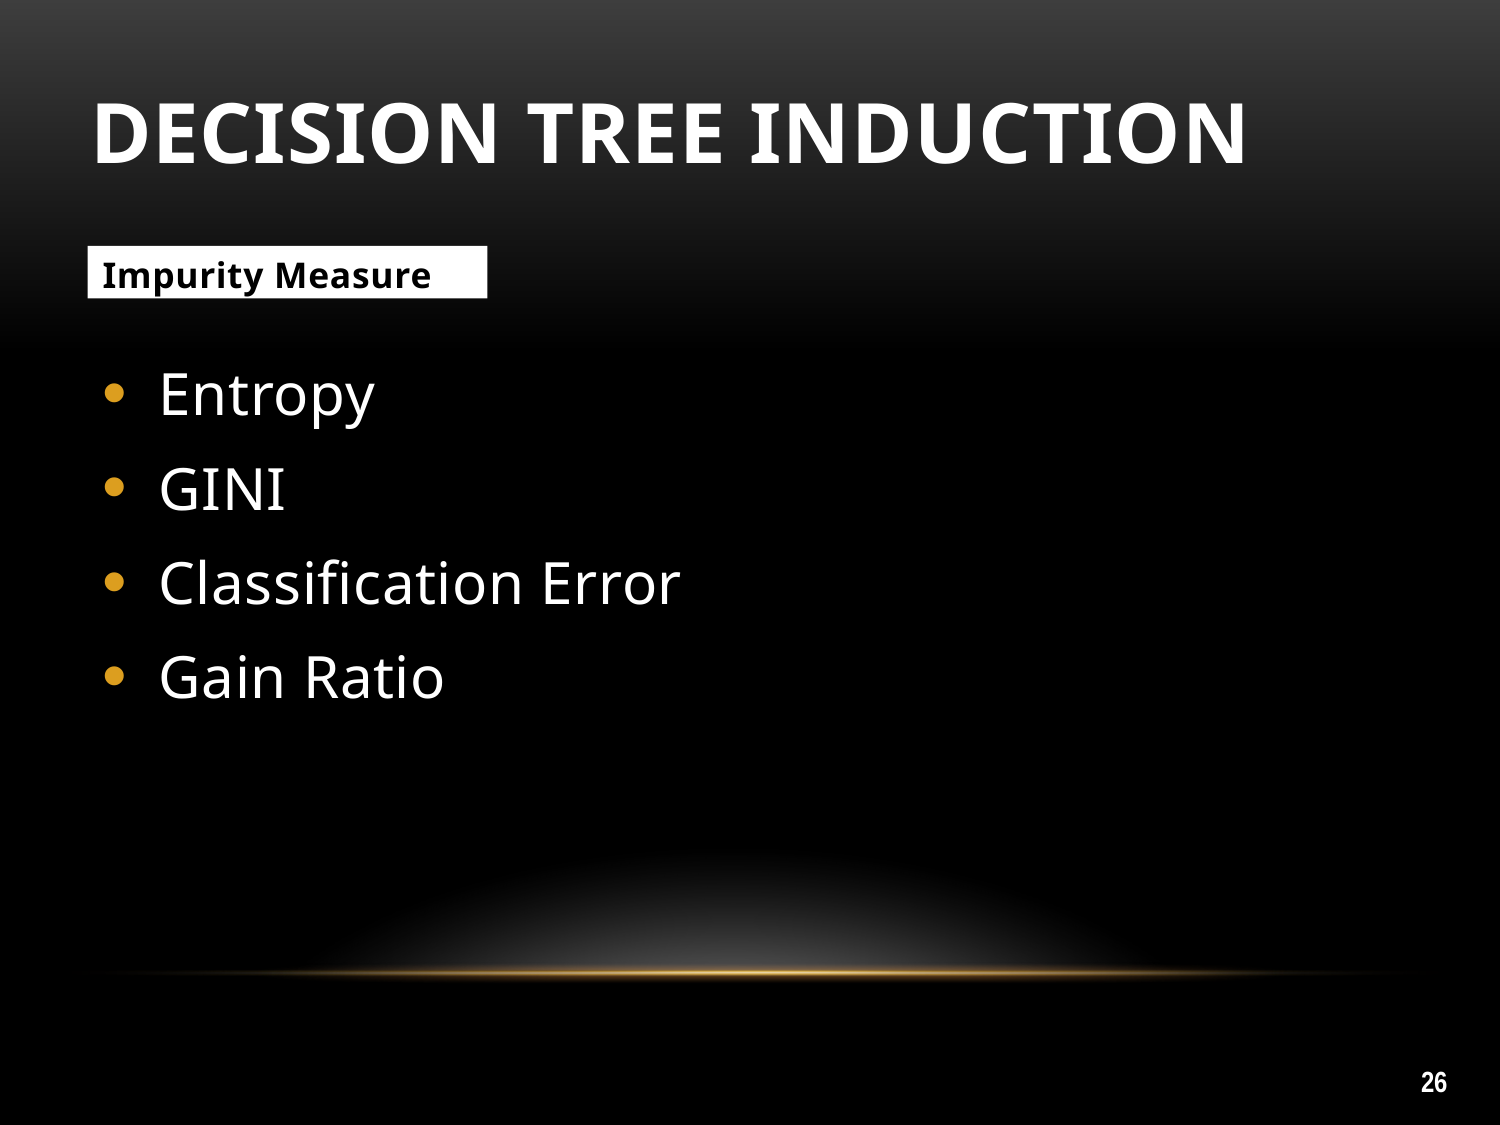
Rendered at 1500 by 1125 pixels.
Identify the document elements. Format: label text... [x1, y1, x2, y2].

list Entropy GINI Classification Error Gain Ratio [87, 350, 1163, 740]
list Impurity Measure [87, 245, 488, 299]
picture [0, 0, 1500, 1125]
slide_number 26 [1387, 1051, 1463, 1112]
title Decision Tree Induction [75, 95, 1325, 189]
